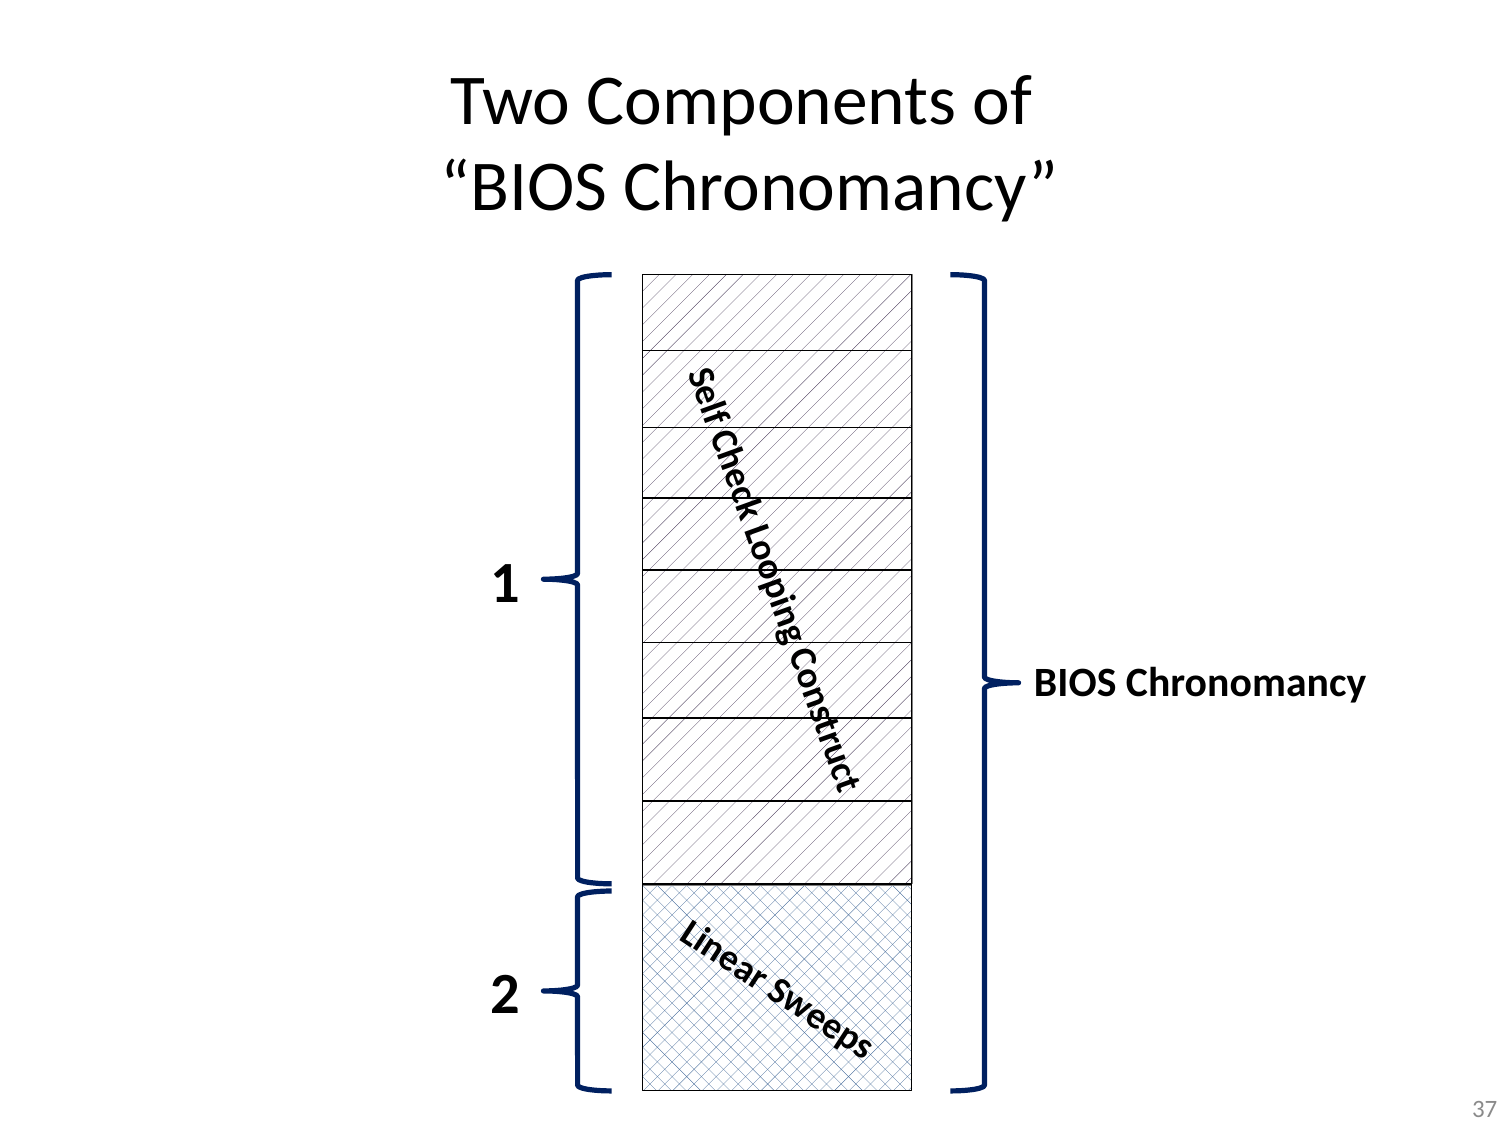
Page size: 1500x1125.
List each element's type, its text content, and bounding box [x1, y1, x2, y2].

text_box 2 [475, 948, 544, 1033]
text_box Self Check Looping Construct [668, 358, 754, 426]
text_box Self Check Looping Construct [771, 651, 859, 717]
text_box Self Check Looping Construct [693, 435, 780, 496]
text_box [950, 273, 1019, 1092]
text_box Self Check Looping Construct [718, 505, 806, 569]
text_box 1 [475, 536, 544, 622]
text_box [641, 273, 914, 1093]
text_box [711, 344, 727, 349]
title Two Components of “BIOS Chronomancy” [75, 45, 1425, 233]
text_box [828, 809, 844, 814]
text_box [544, 273, 612, 885]
slide_number 37 [1162, 1077, 1500, 1125]
text_box Linear Sweeps [657, 893, 902, 1083]
text_box BIOS Chronomancy [1019, 647, 1476, 713]
text_box [544, 890, 612, 1092]
text_box Self Check Looping Construct [745, 579, 832, 641]
text_box Self Check Looping Construct [798, 726, 887, 800]
